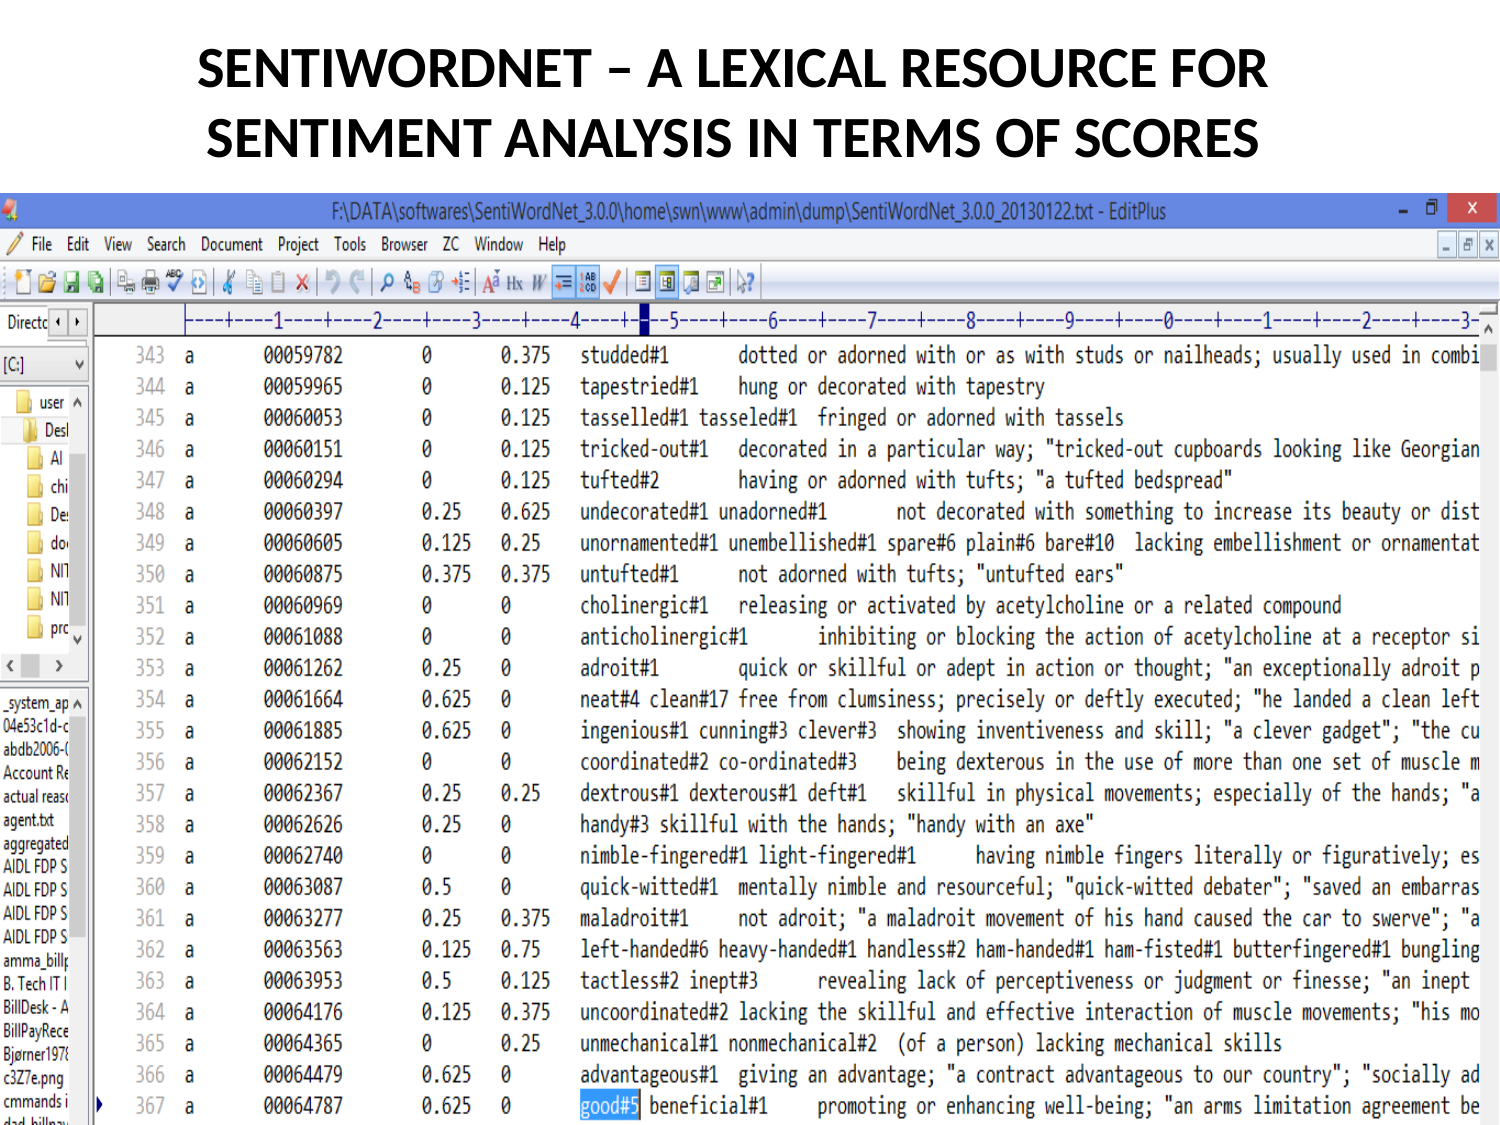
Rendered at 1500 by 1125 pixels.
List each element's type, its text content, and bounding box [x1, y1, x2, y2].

picture [0, 193, 1500, 1125]
title SENTIWORDNET – A LEXICAL RESOURCE FOR SENTIMENT ANALYSIS IN TERMS OF SCORES [58, 46, 1409, 153]
